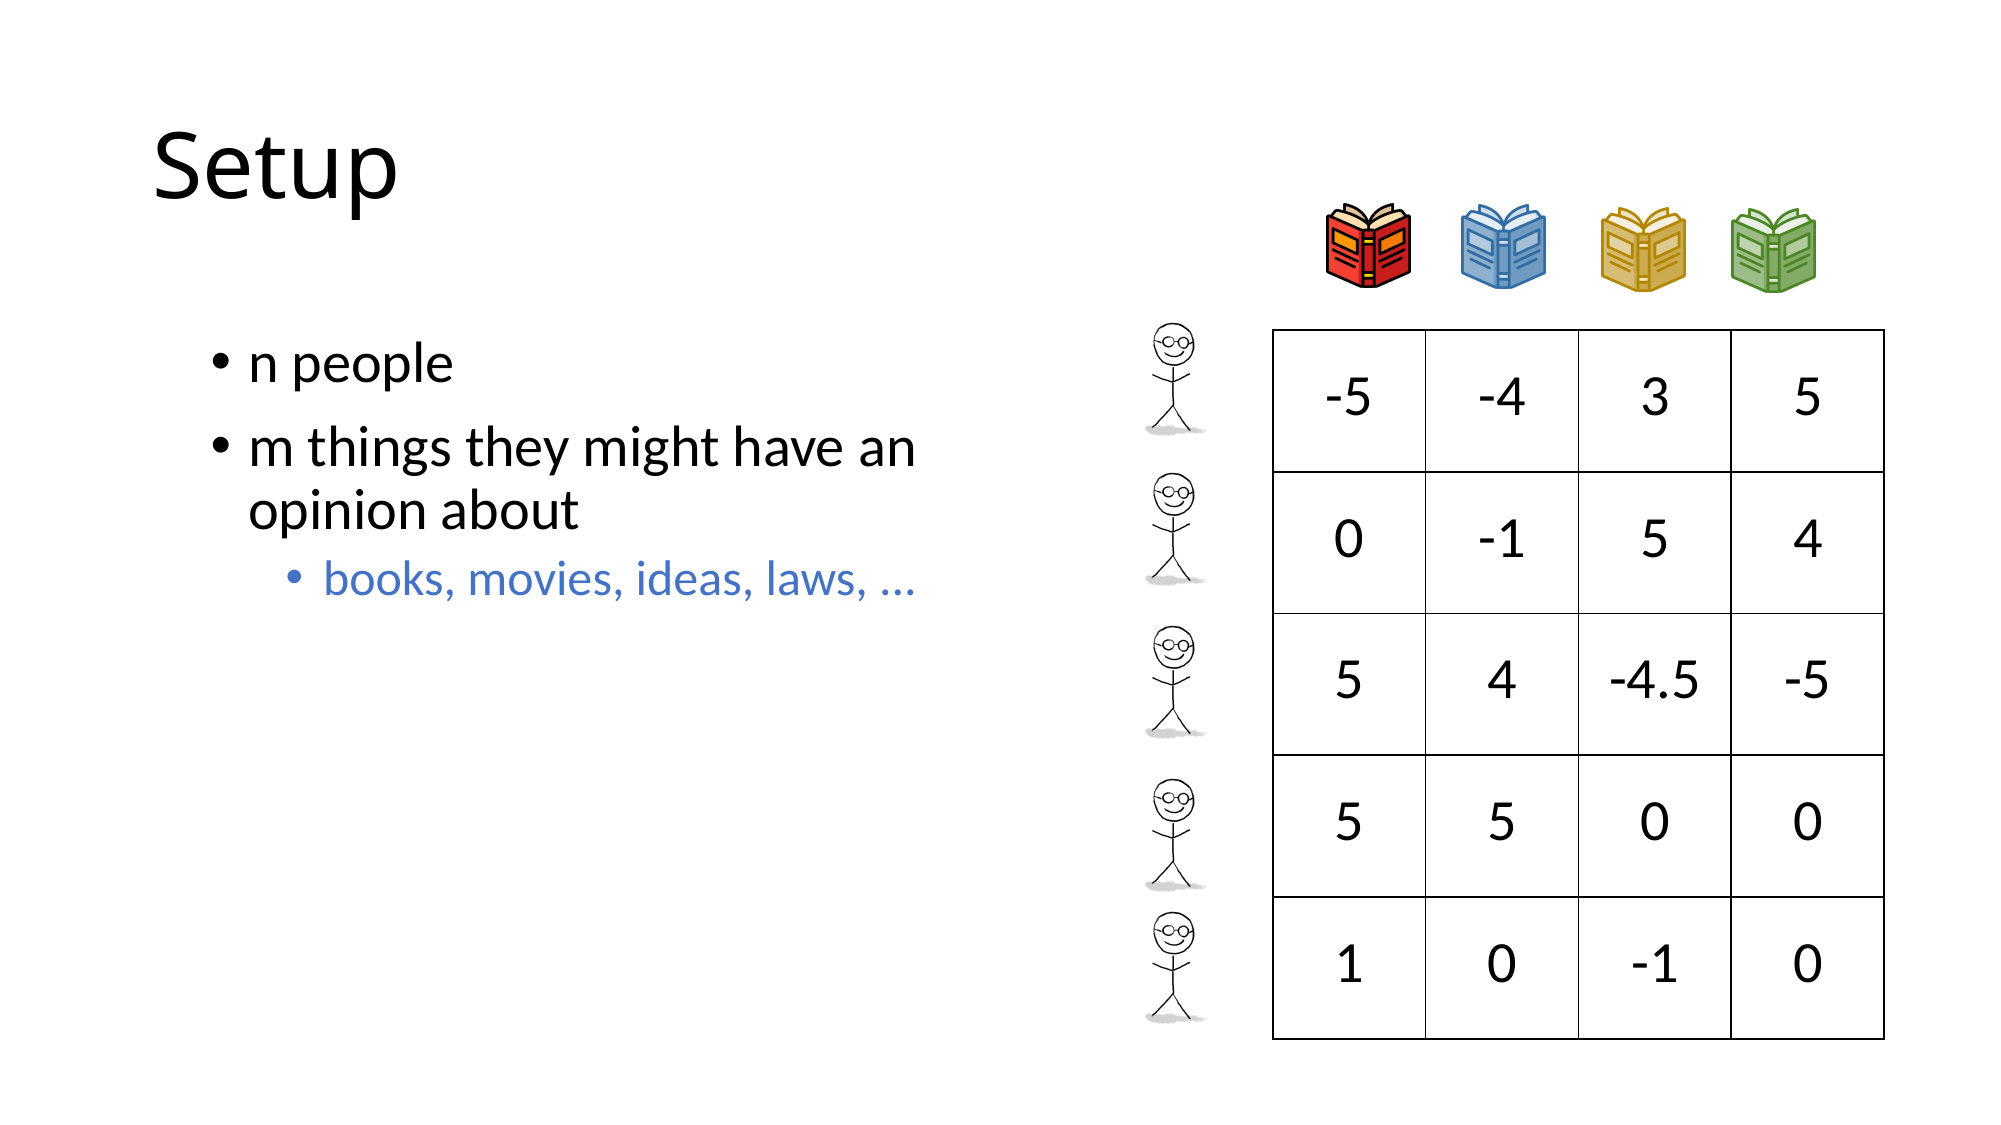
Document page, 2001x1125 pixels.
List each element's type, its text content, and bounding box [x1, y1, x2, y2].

table_cell 0 [1732, 756, 1883, 896]
table_cell 5 [1274, 756, 1425, 896]
table_cell 1 [1274, 898, 1425, 1038]
table_header 3 [1579, 331, 1730, 471]
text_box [1120, 297, 1225, 1039]
table_cell 4 [1732, 473, 1883, 613]
table_cell 5 [1426, 756, 1578, 896]
list n people m things they might have an opinion about books, movies, ideas, laws, ... [195, 324, 967, 1039]
title Setup [137, 59, 1863, 278]
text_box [1326, 203, 1816, 293]
table_cell -5 [1732, 614, 1883, 754]
table_cell -1 [1579, 898, 1730, 1038]
table_cell 0 [1732, 898, 1883, 1038]
table_cell -1 [1426, 473, 1578, 613]
table_cell 0 [1274, 473, 1425, 613]
table_header 5 [1732, 331, 1883, 471]
table_cell 0 [1426, 898, 1578, 1038]
table_cell 4 [1426, 614, 1578, 754]
table_cell 0 [1579, 756, 1730, 896]
table_cell -4.5 [1579, 614, 1730, 754]
table_cell 5 [1579, 473, 1730, 613]
table_cell 5 [1274, 614, 1425, 754]
table_header -5 [1274, 331, 1425, 471]
table_header -4 [1426, 331, 1578, 471]
